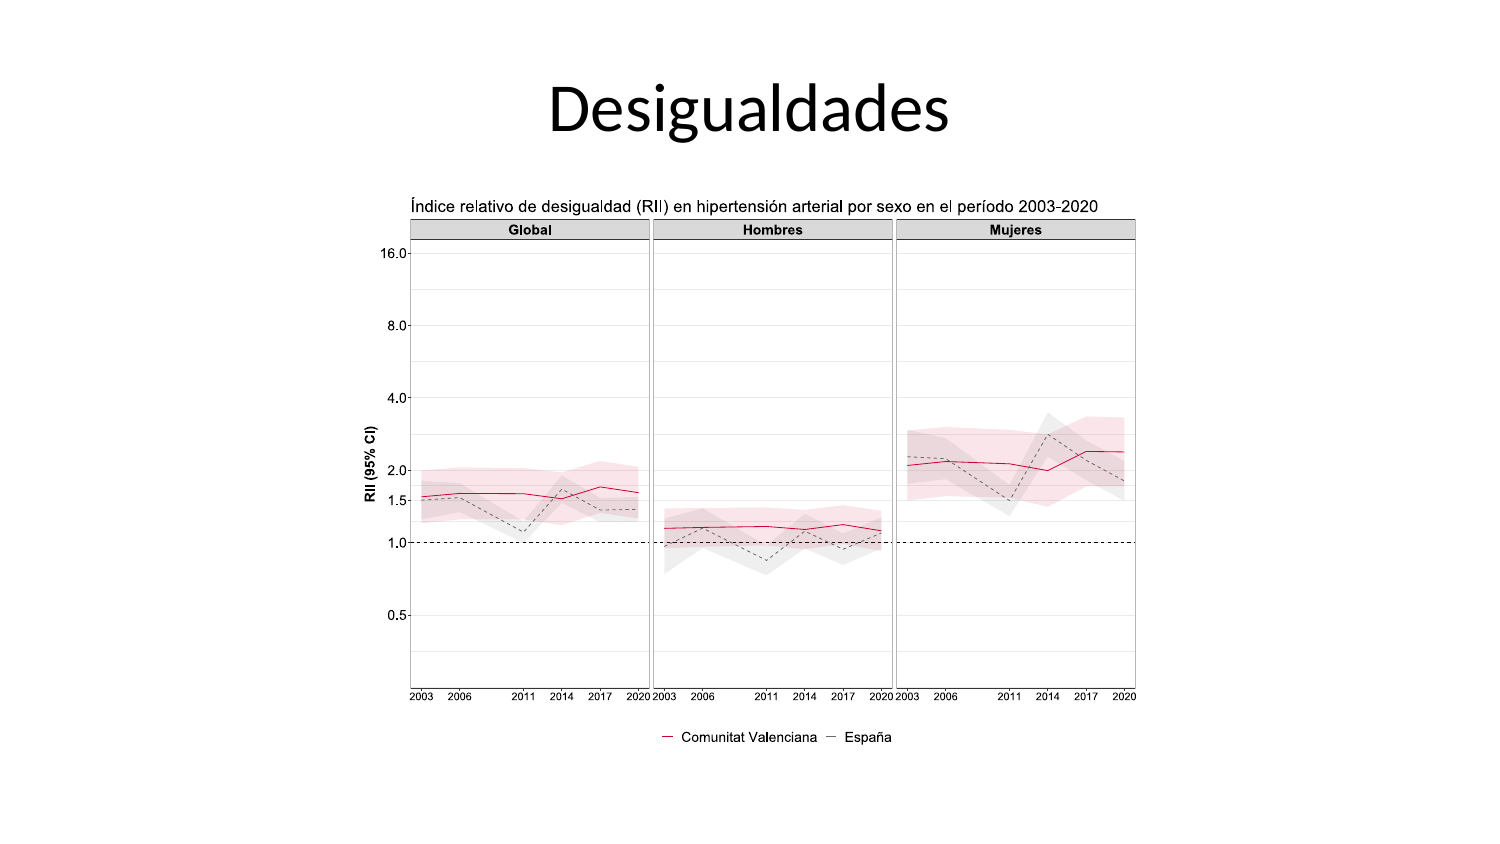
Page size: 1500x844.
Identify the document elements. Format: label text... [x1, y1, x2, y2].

picture [360, 195, 1140, 753]
title Desigualdades [75, 33, 1425, 175]
